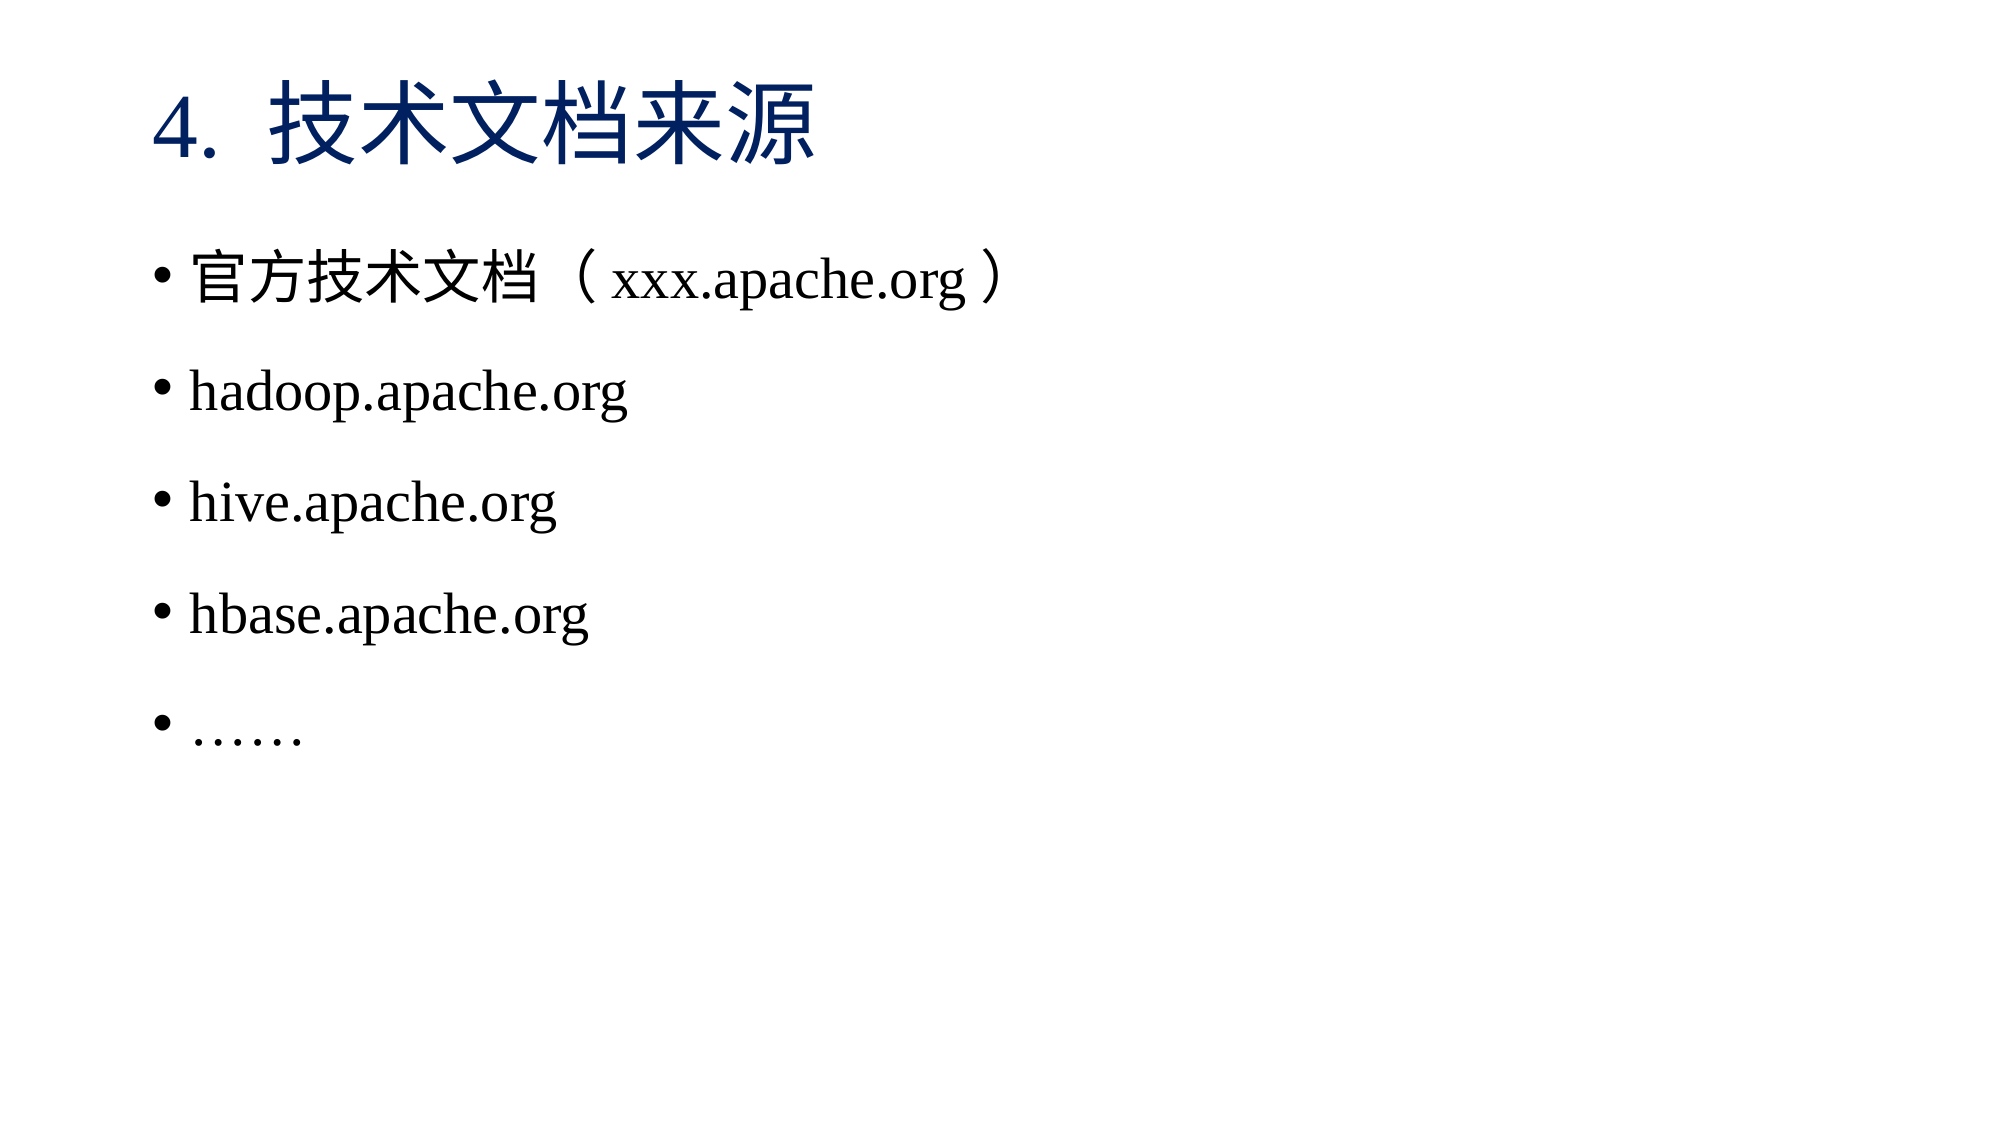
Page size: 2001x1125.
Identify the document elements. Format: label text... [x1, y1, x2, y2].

list 官方技术文档（xxx.apache.org） hadoop.apache.org hive.apache.org hbase.apache.org …… [137, 211, 1863, 1014]
title 4. 技术文档来源 [137, 59, 1863, 197]
